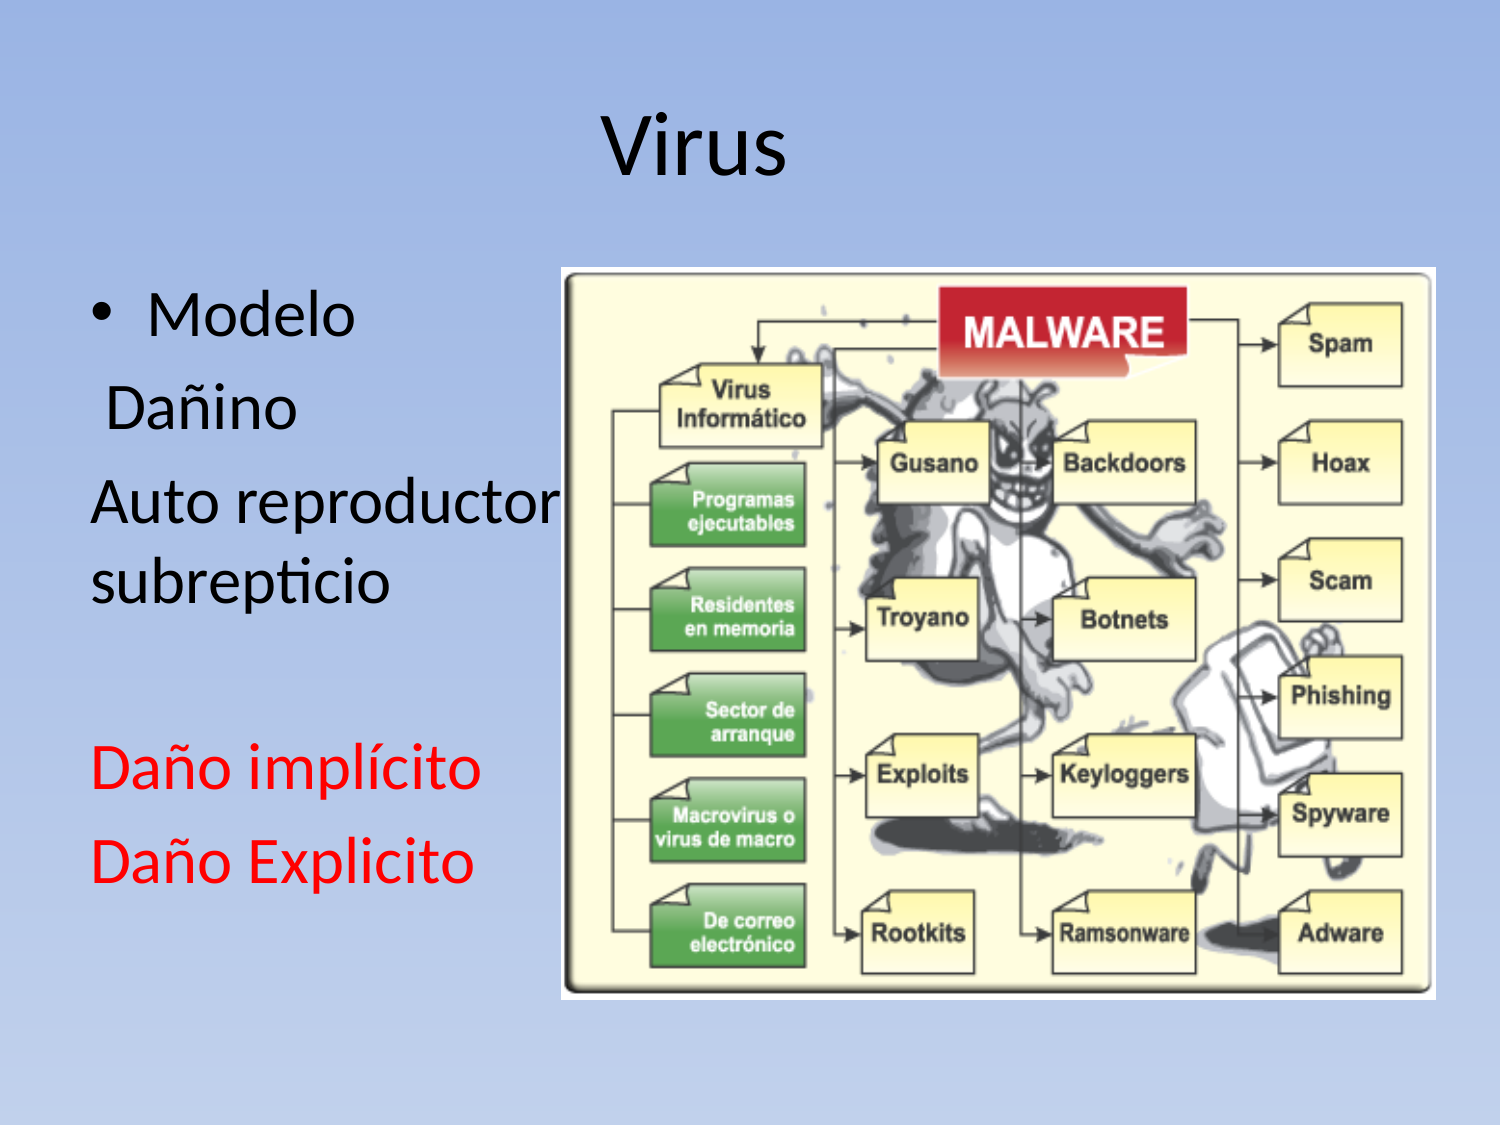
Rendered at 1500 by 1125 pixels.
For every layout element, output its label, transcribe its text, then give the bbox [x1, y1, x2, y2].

title Virus [75, 45, 1425, 233]
list Modelo Dañino Auto reproductor subrepticio Daño implícito Daño Explicito [75, 262, 1425, 1005]
picture [560, 266, 1436, 1000]
